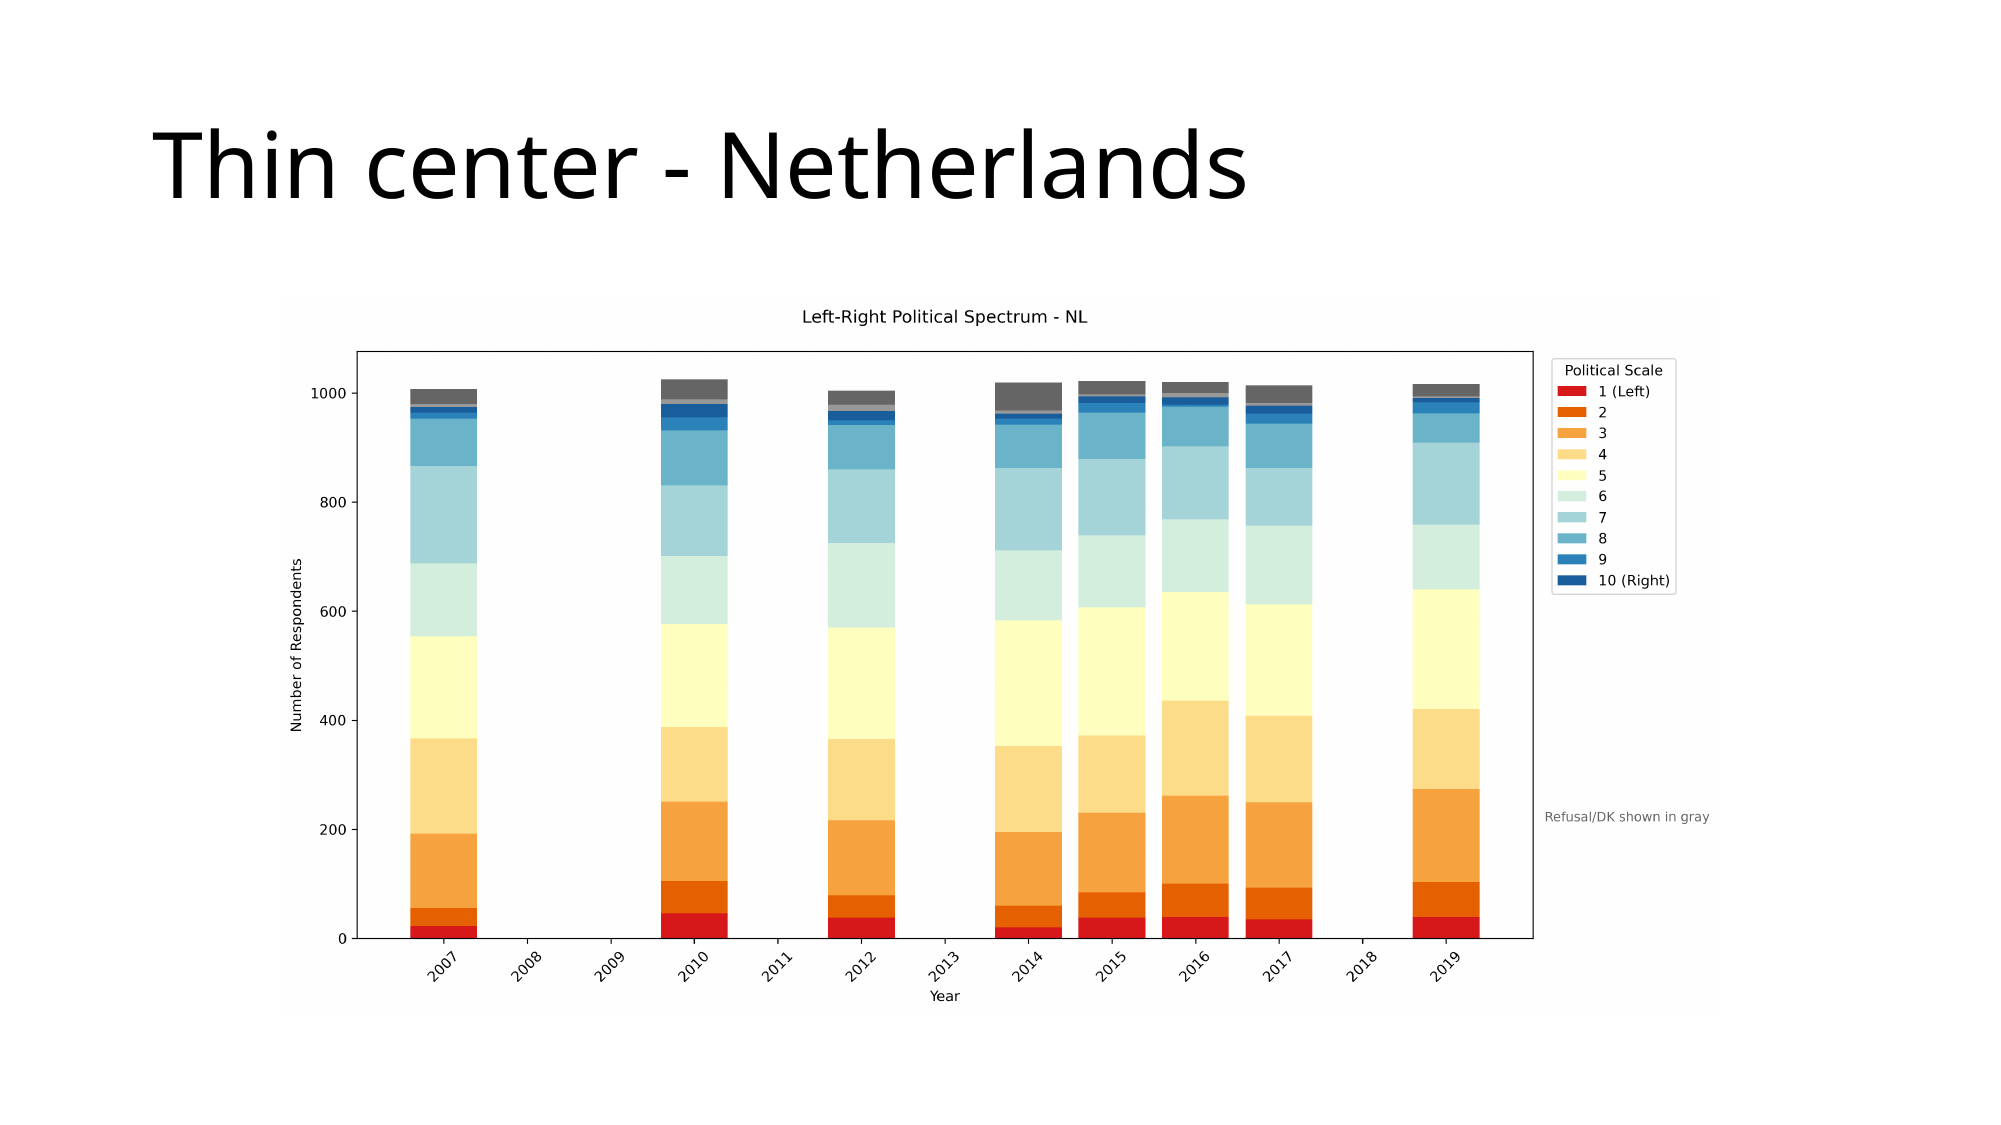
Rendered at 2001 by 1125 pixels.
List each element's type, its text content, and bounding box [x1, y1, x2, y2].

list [280, 299, 1720, 1014]
title Thin center - Netherlands [137, 59, 1863, 278]
